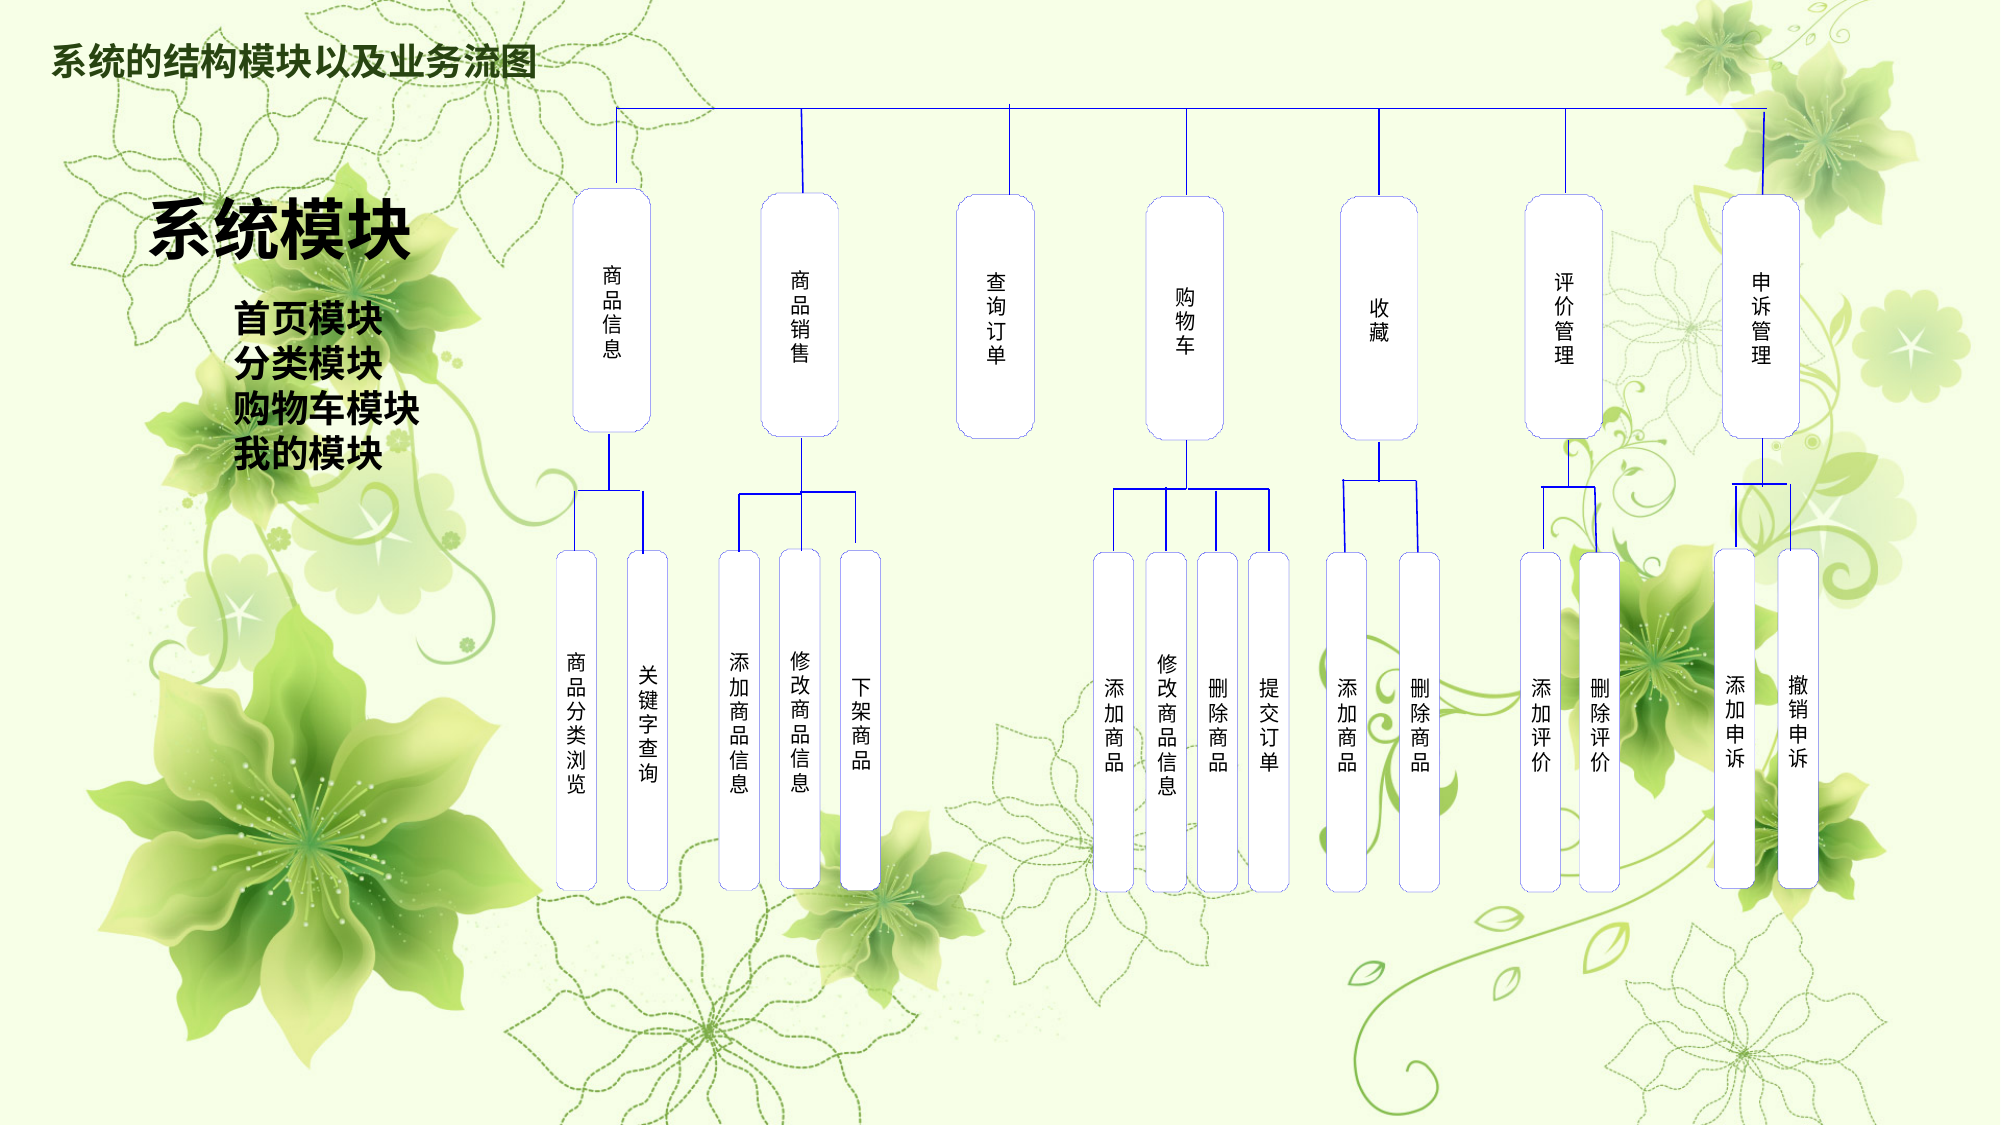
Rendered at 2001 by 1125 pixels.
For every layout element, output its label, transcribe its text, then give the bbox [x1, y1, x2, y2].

text_box 系统模块 首页模块 分类模块 购物车模块 我的模块 [131, 121, 497, 482]
picture [0, 0, 2001, 1125]
text_box 系统的结构模块以及业务流图 [36, 8, 554, 91]
